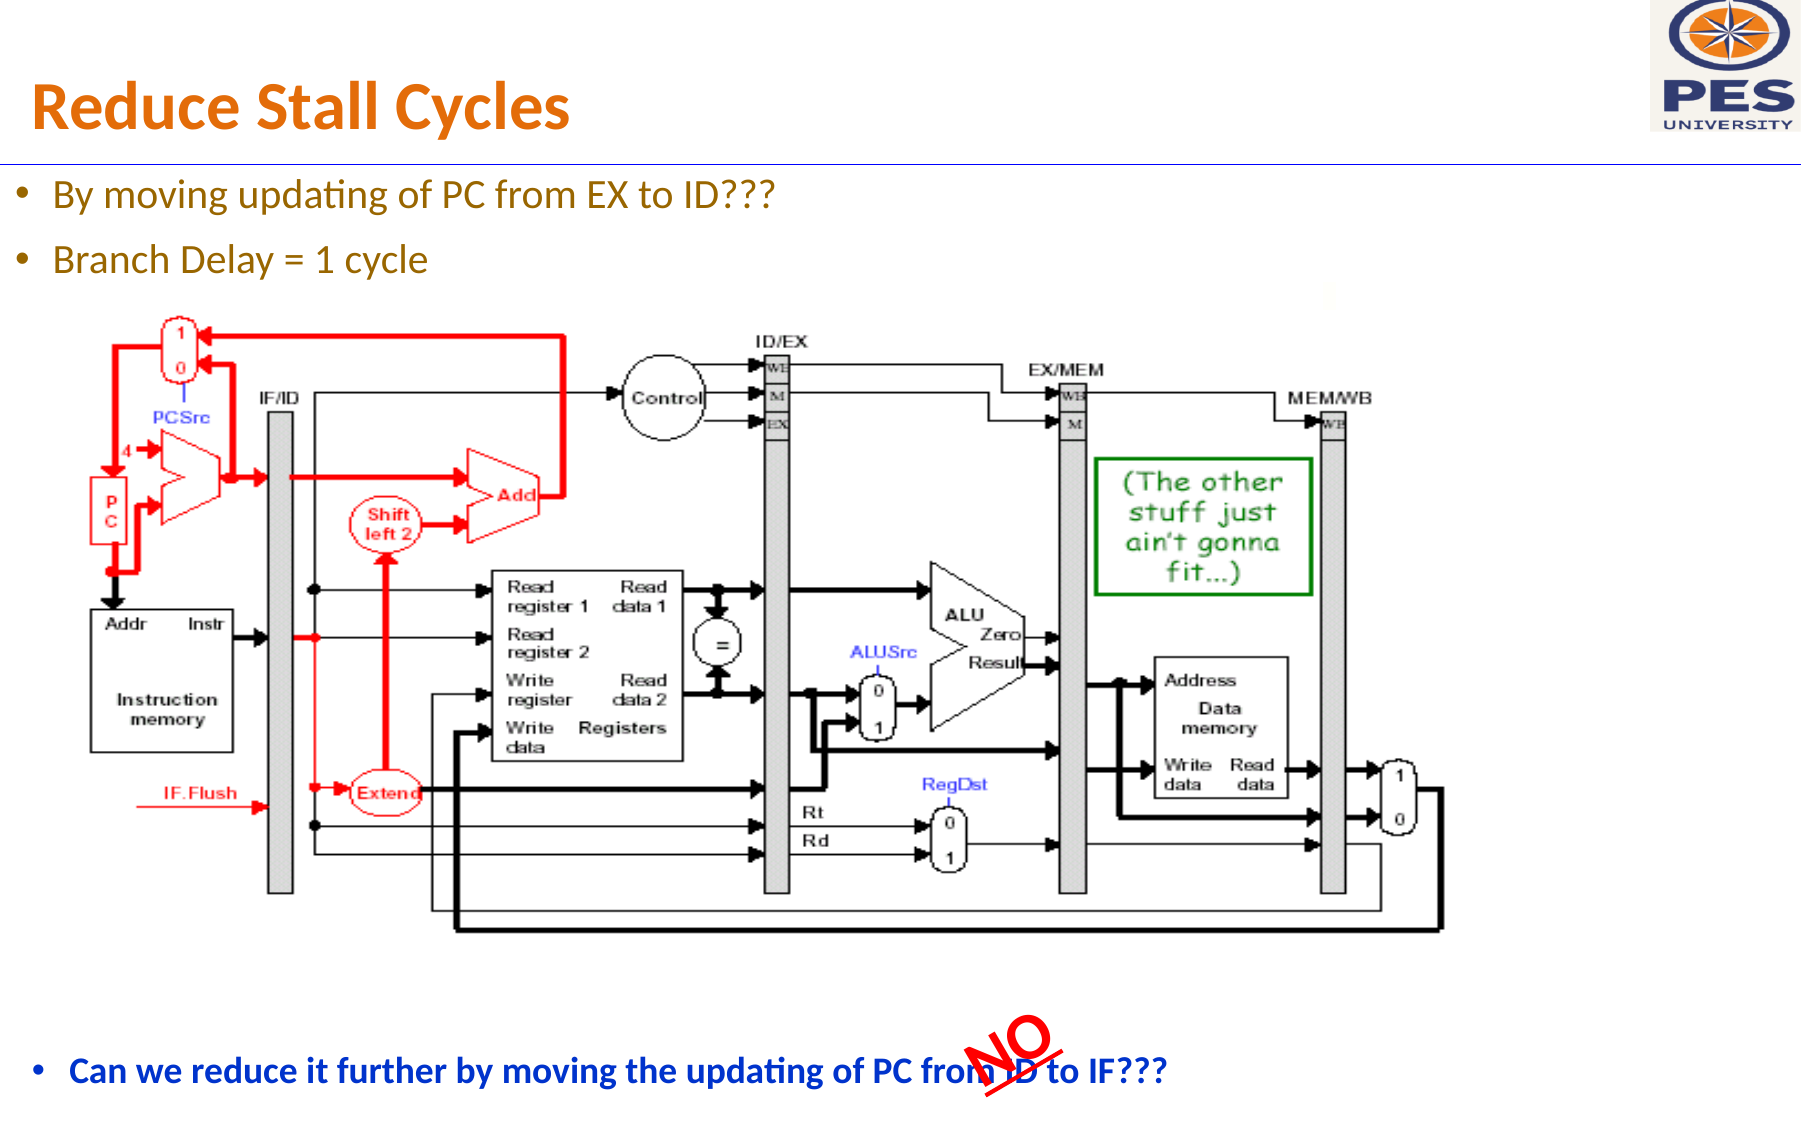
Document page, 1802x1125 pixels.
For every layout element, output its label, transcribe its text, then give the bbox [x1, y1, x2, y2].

text_box Can we reduce it further by moving the updating of PC from ID to IF??? [998, 1043, 1548, 1106]
picture [1650, 0, 1802, 132]
text_box NO [931, 960, 1105, 1116]
picture [54, 310, 1479, 951]
text_box By moving updating of PC from EX to ID??? Branch Delay = 1 cycle [0, 175, 1802, 403]
text_box Reduce Stall Cycles [16, 62, 792, 132]
text_box Can we reduce it further by moving the updating of PC from ID to IF??? [16, 1043, 973, 1106]
